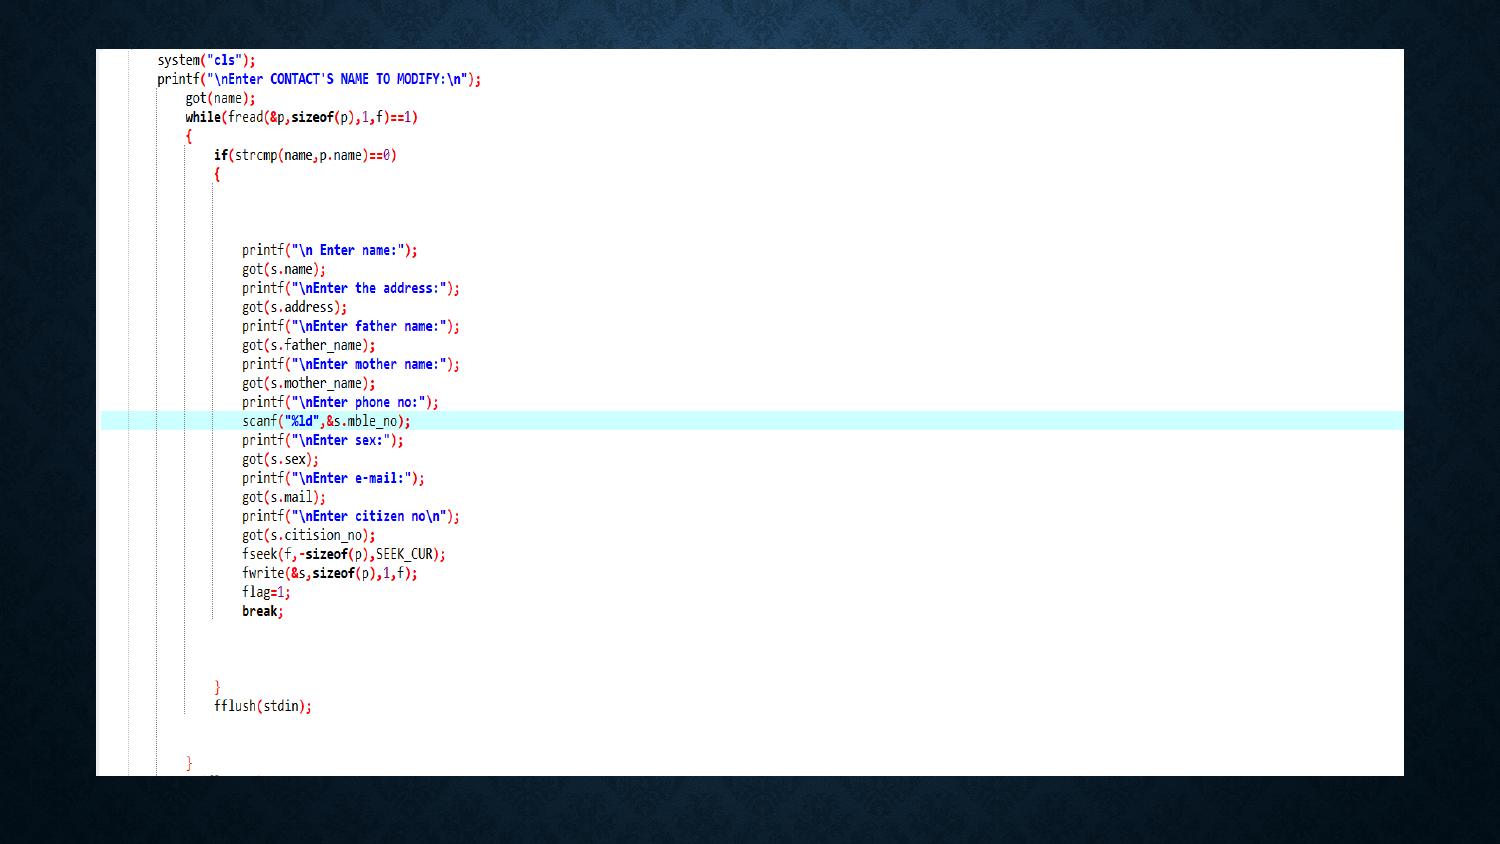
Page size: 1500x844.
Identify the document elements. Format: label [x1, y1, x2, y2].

picture [95, 49, 1405, 777]
